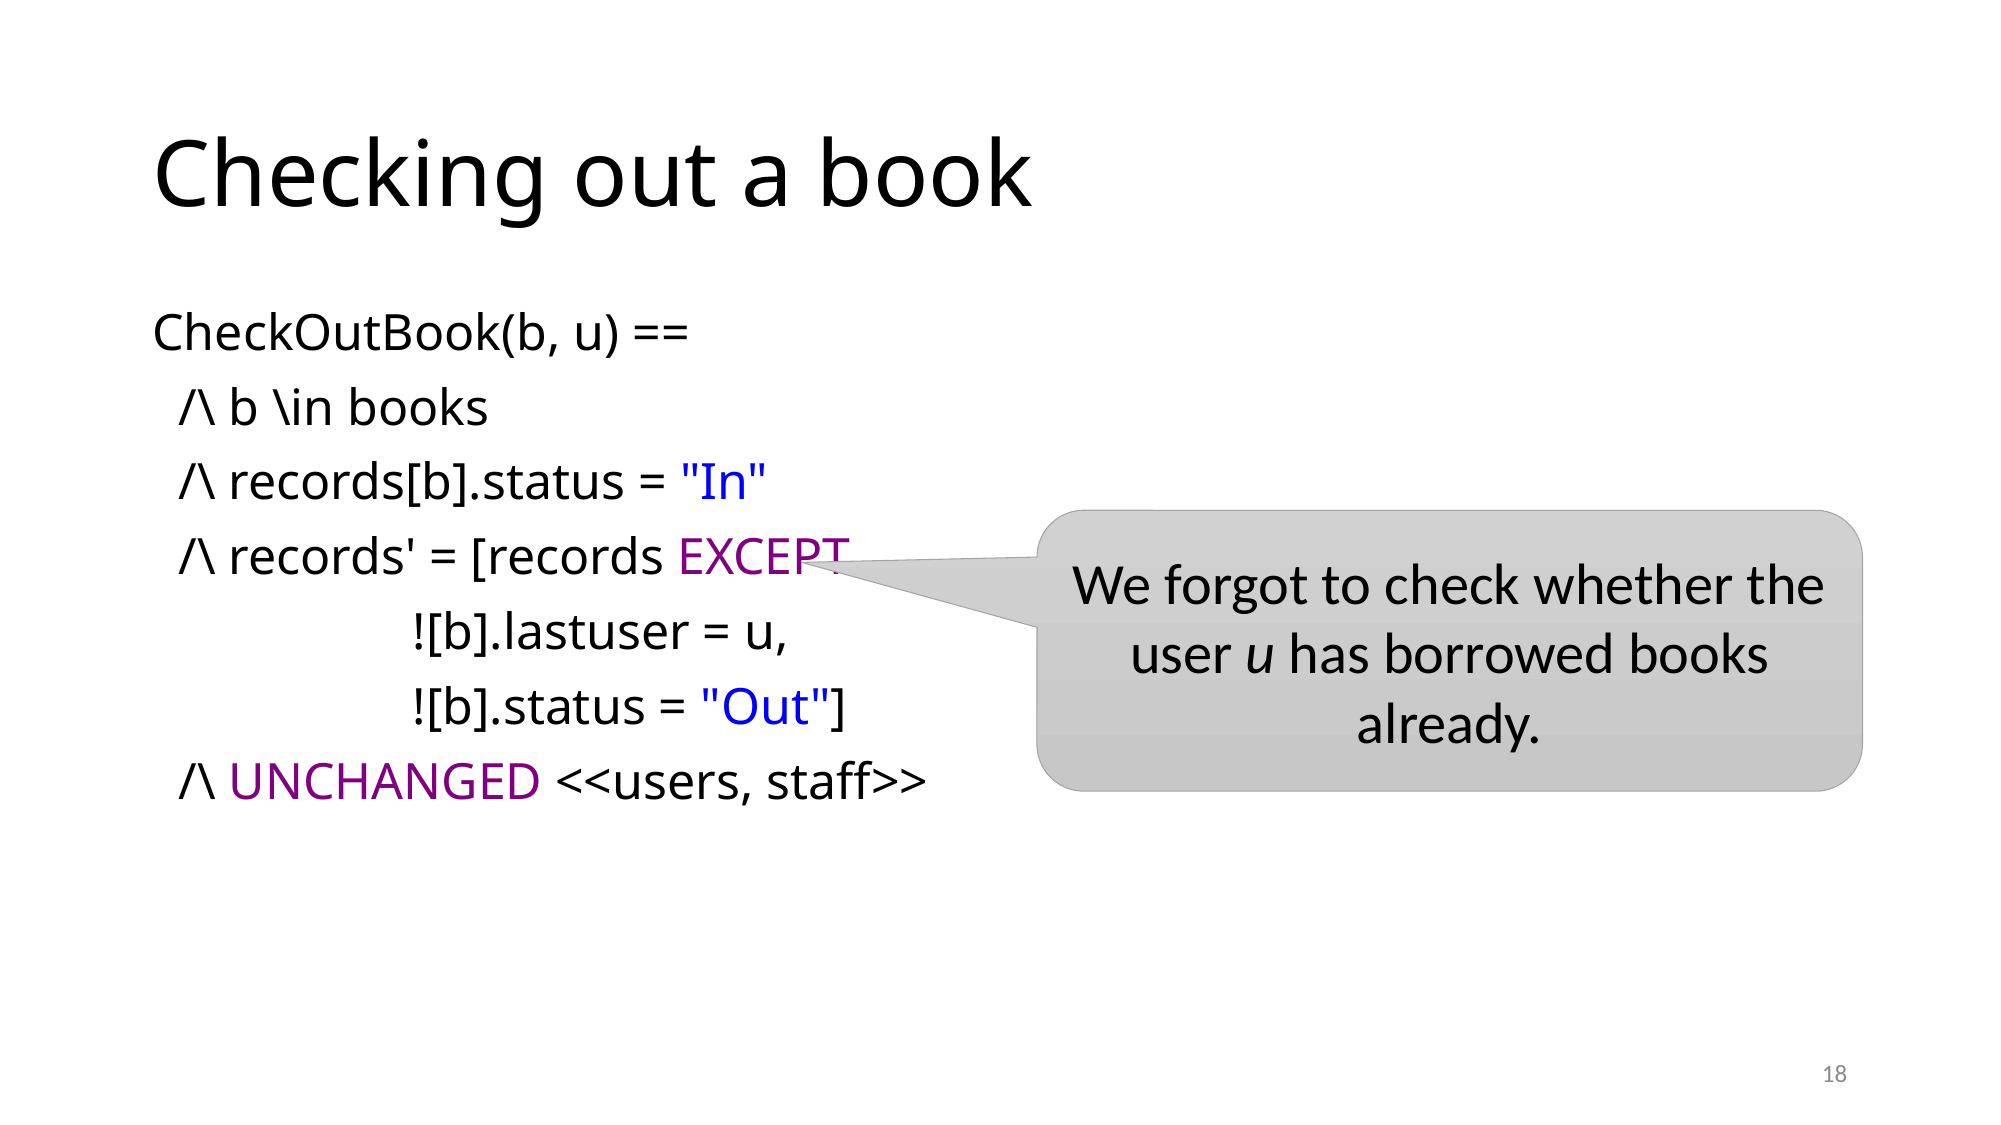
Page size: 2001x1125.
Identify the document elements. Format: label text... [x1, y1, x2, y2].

list CheckOutBook(b, u) == /\ b \in books /\ records[b].status = "In" /\ records' = [records EXCEPT ![b].lastuser = u, ![b].status = "Out"] /\ UNCHANGED <<users, staff>> [137, 299, 1863, 1014]
title Checking out a book [137, 76, 1863, 278]
text_box We forgot to check whether the user u has borrowed books already. [801, 509, 1864, 792]
slide_number 18 [1412, 1042, 1863, 1103]
